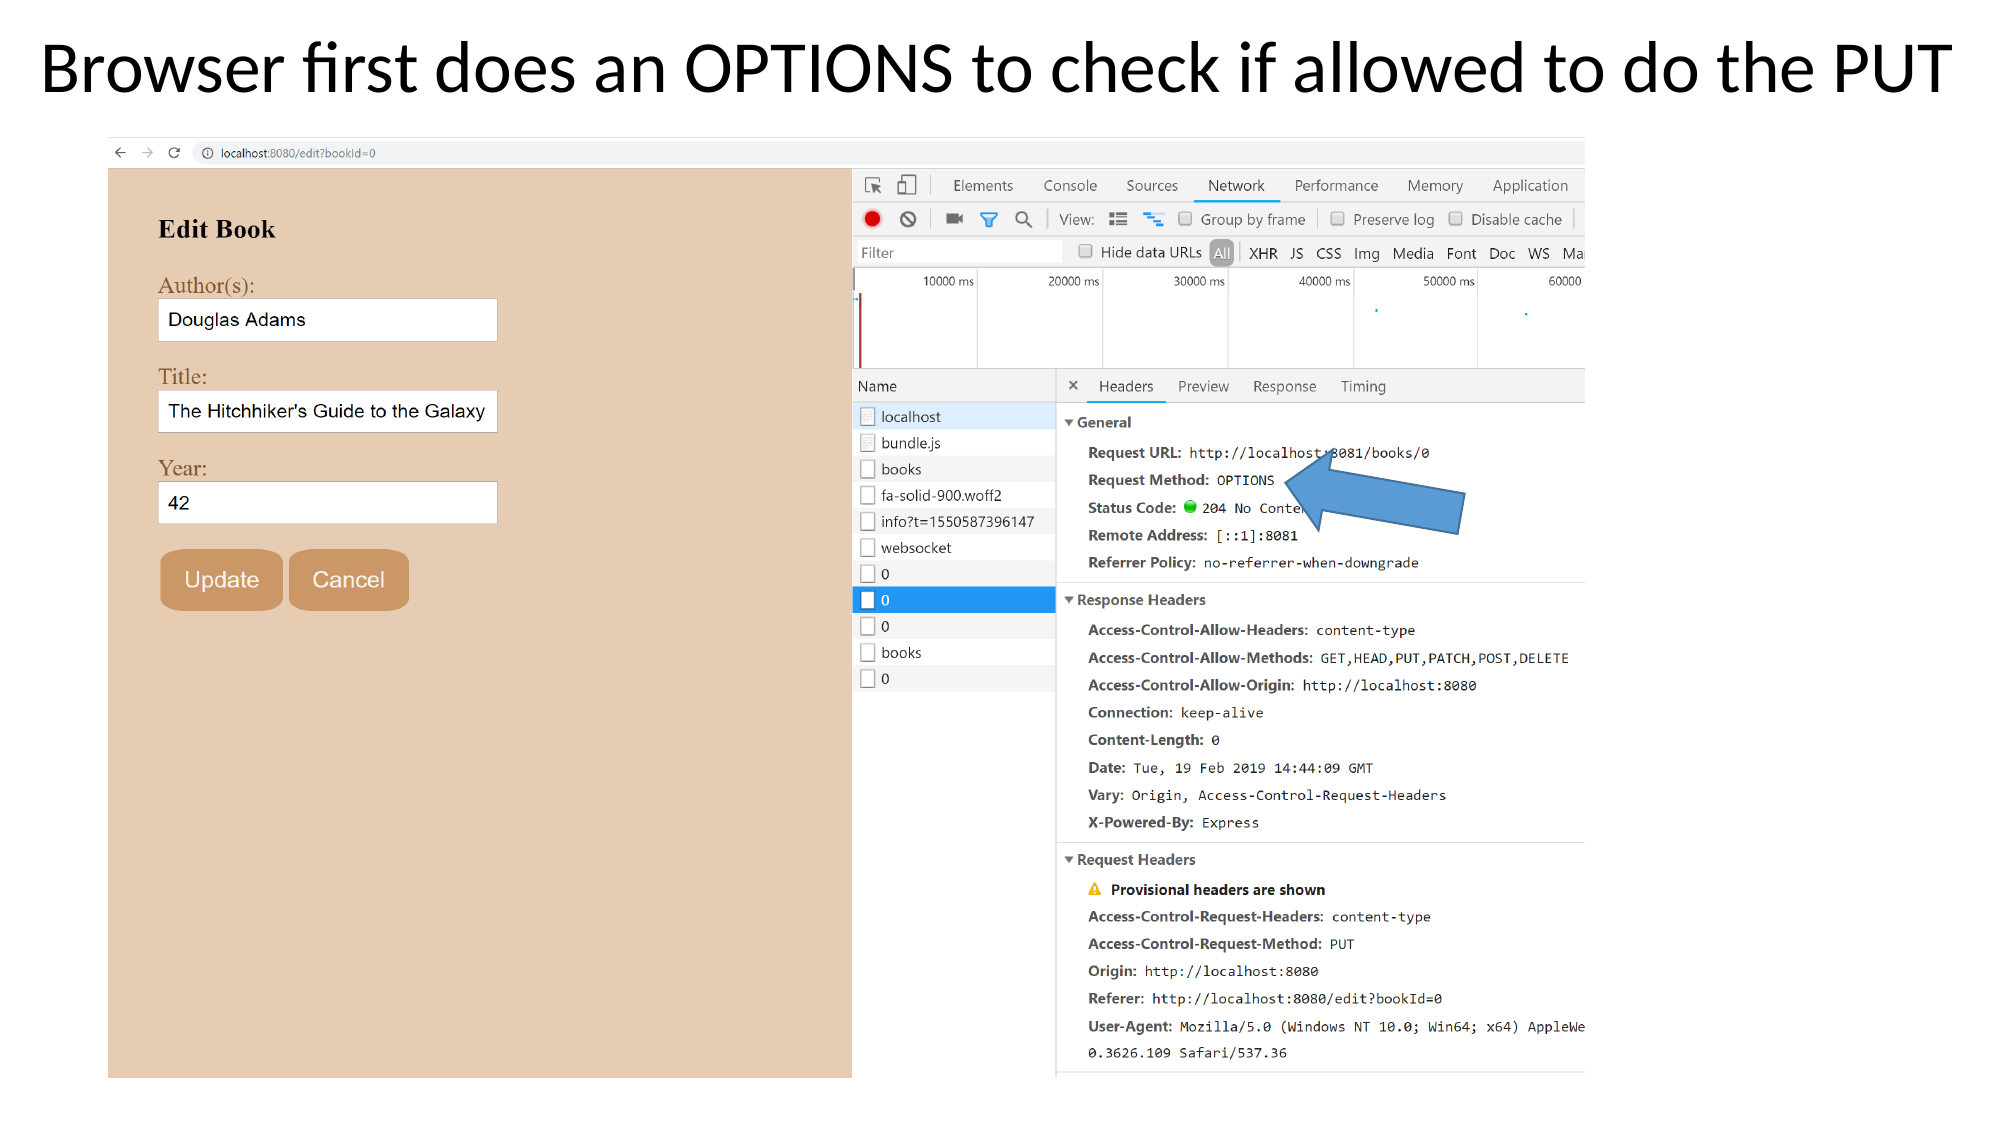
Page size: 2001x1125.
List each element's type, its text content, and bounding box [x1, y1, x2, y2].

picture [108, 137, 1585, 1078]
list Browser first does an OPTIONS to check if allowed to do the PUT [25, 21, 1977, 118]
